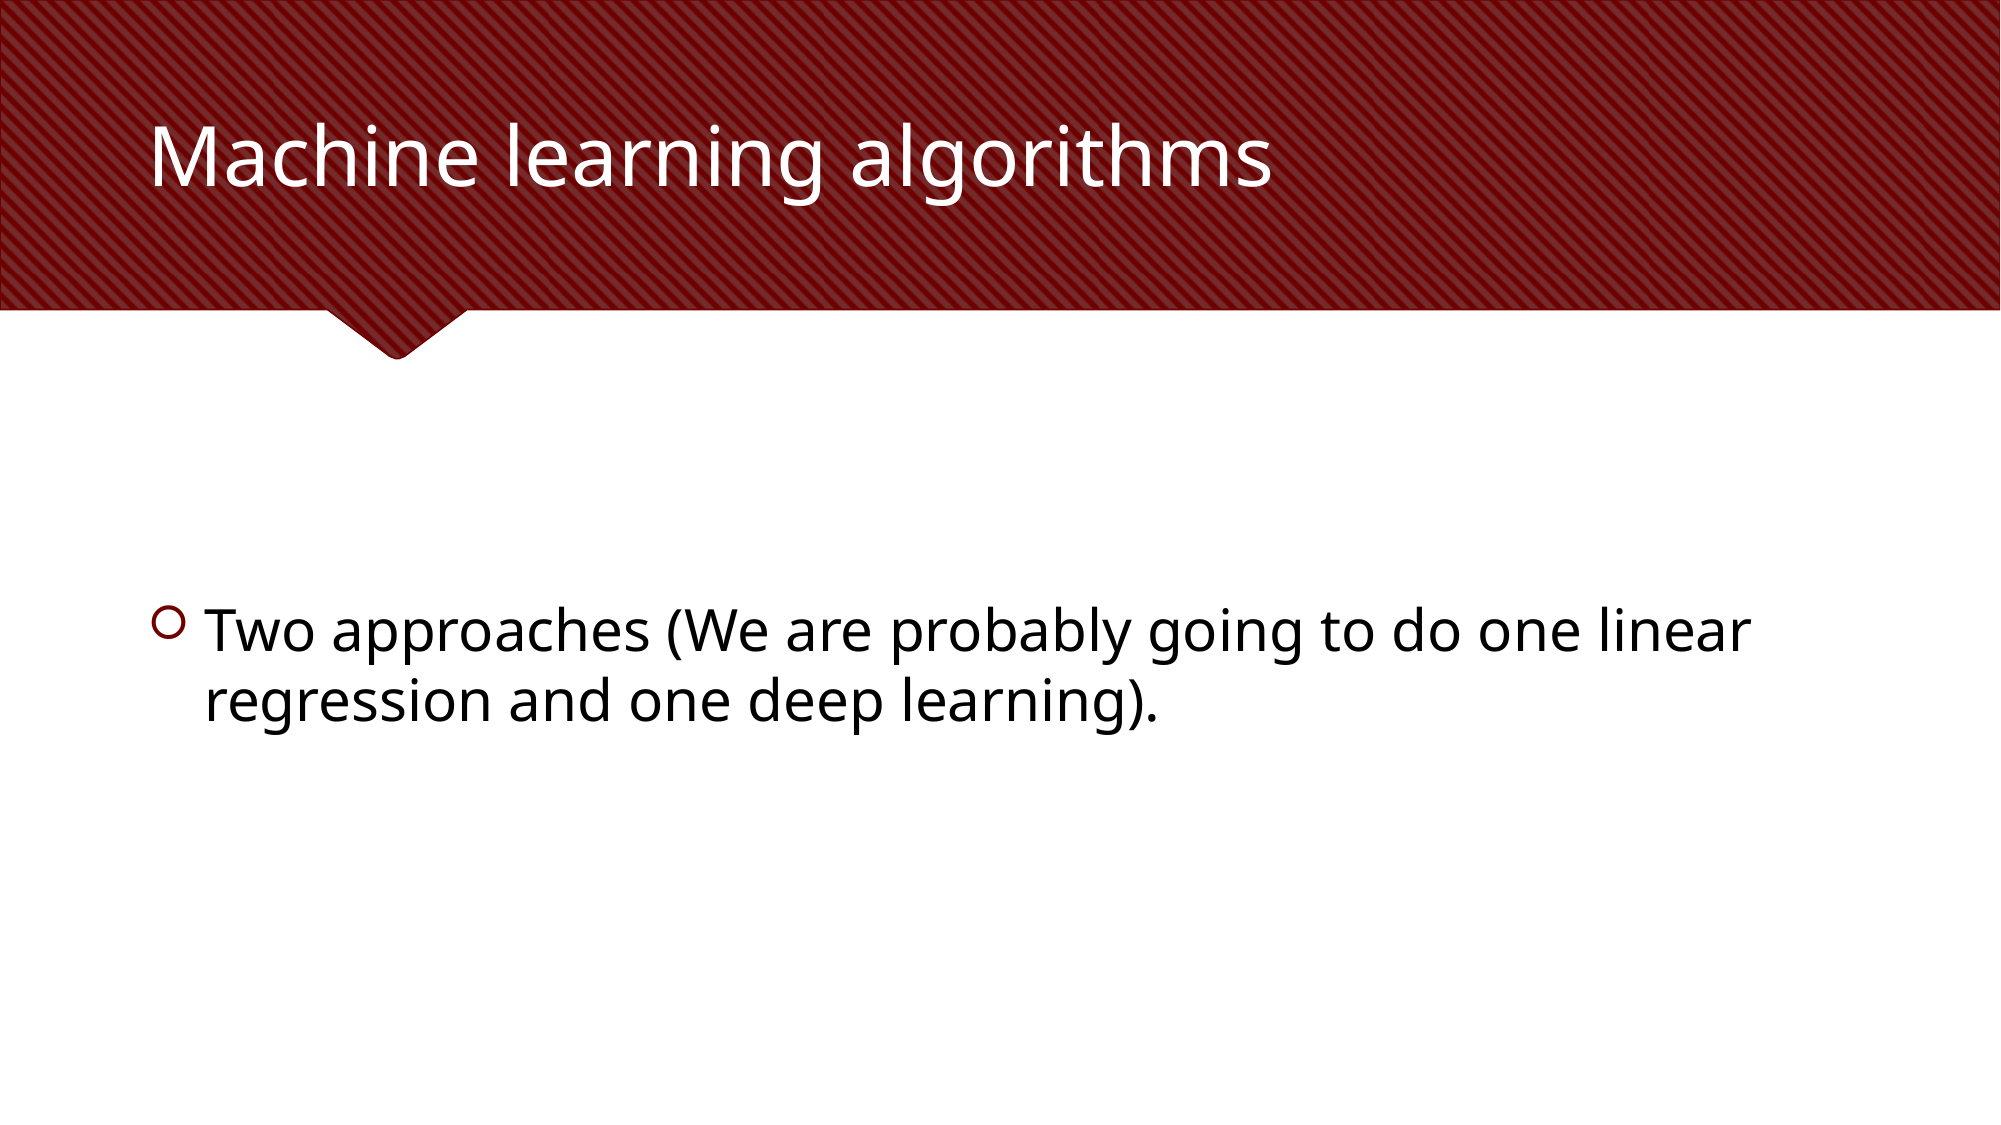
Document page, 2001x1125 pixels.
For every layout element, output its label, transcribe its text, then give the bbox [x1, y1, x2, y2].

list Two approaches (We are probably going to do one linear regression and one deep learning). [132, 364, 1868, 962]
title Machine learning algorithms [132, 73, 1868, 233]
